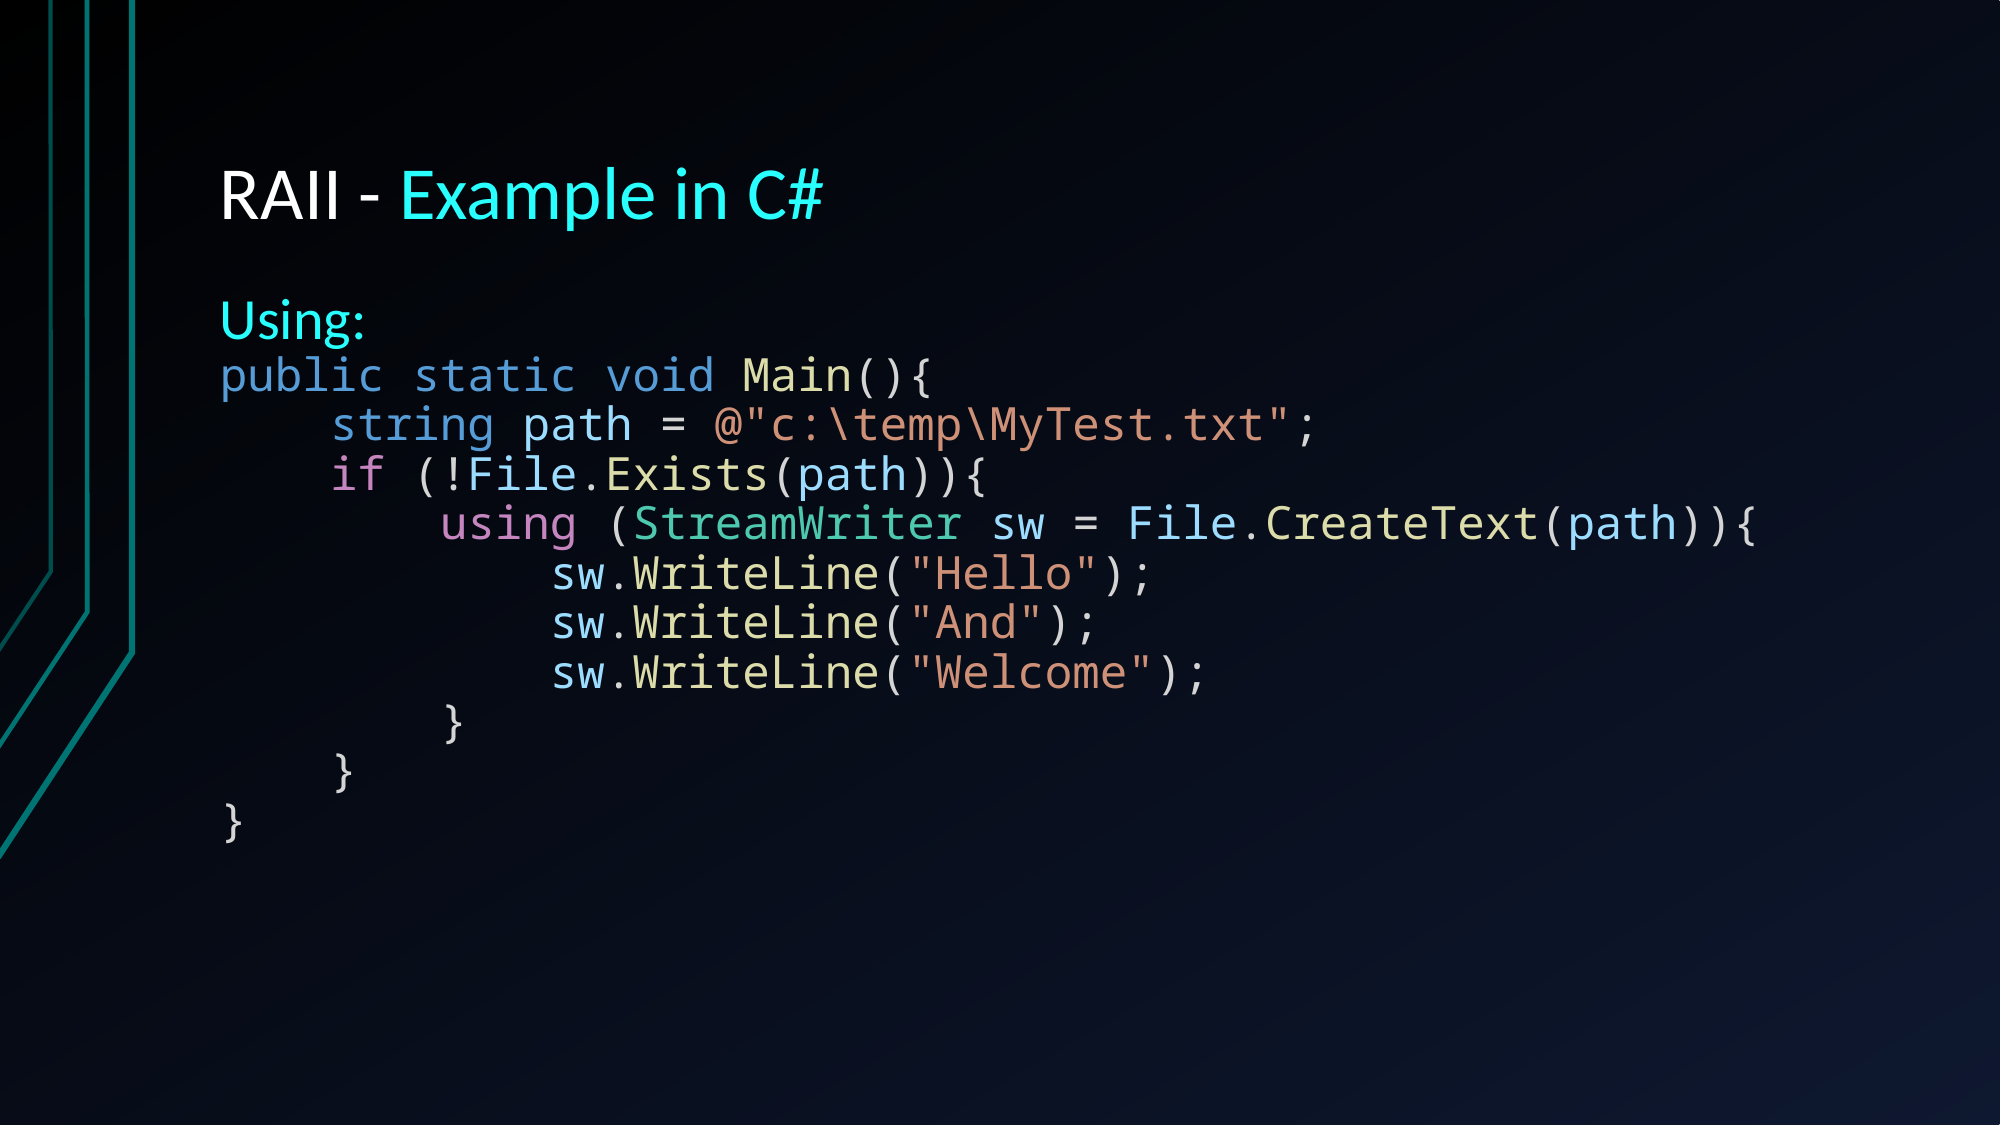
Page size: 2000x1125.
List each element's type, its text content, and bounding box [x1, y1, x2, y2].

list Using: public static void Main(){ string path = @"c:\temp\MyTest.txt"; if (!File.Exists(path)){ using (StreamWriter sw = File.CreateText(path)){ sw.WriteLine("Hello"); sw.WriteLine("And"); sw.WriteLine("Welcome"); } } } [199, 279, 1900, 1012]
title RAII - Example in C# [199, 45, 1900, 246]
